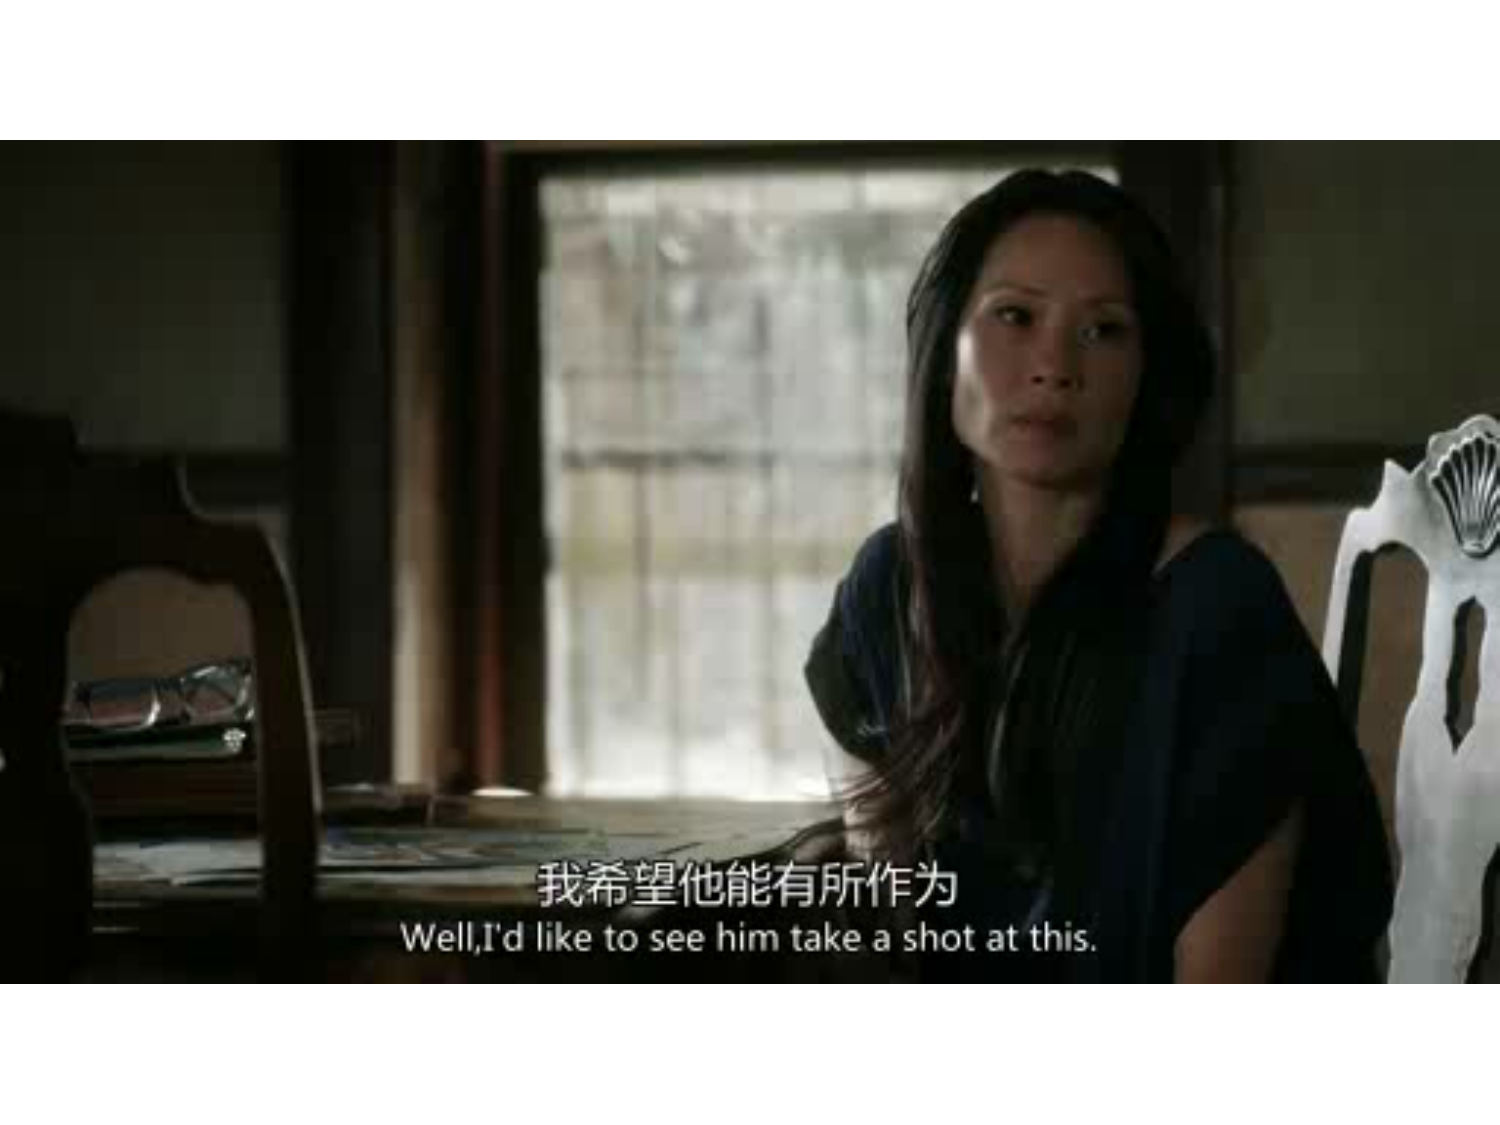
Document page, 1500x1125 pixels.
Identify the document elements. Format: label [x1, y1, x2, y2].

text_box [0, 139, 1500, 985]
